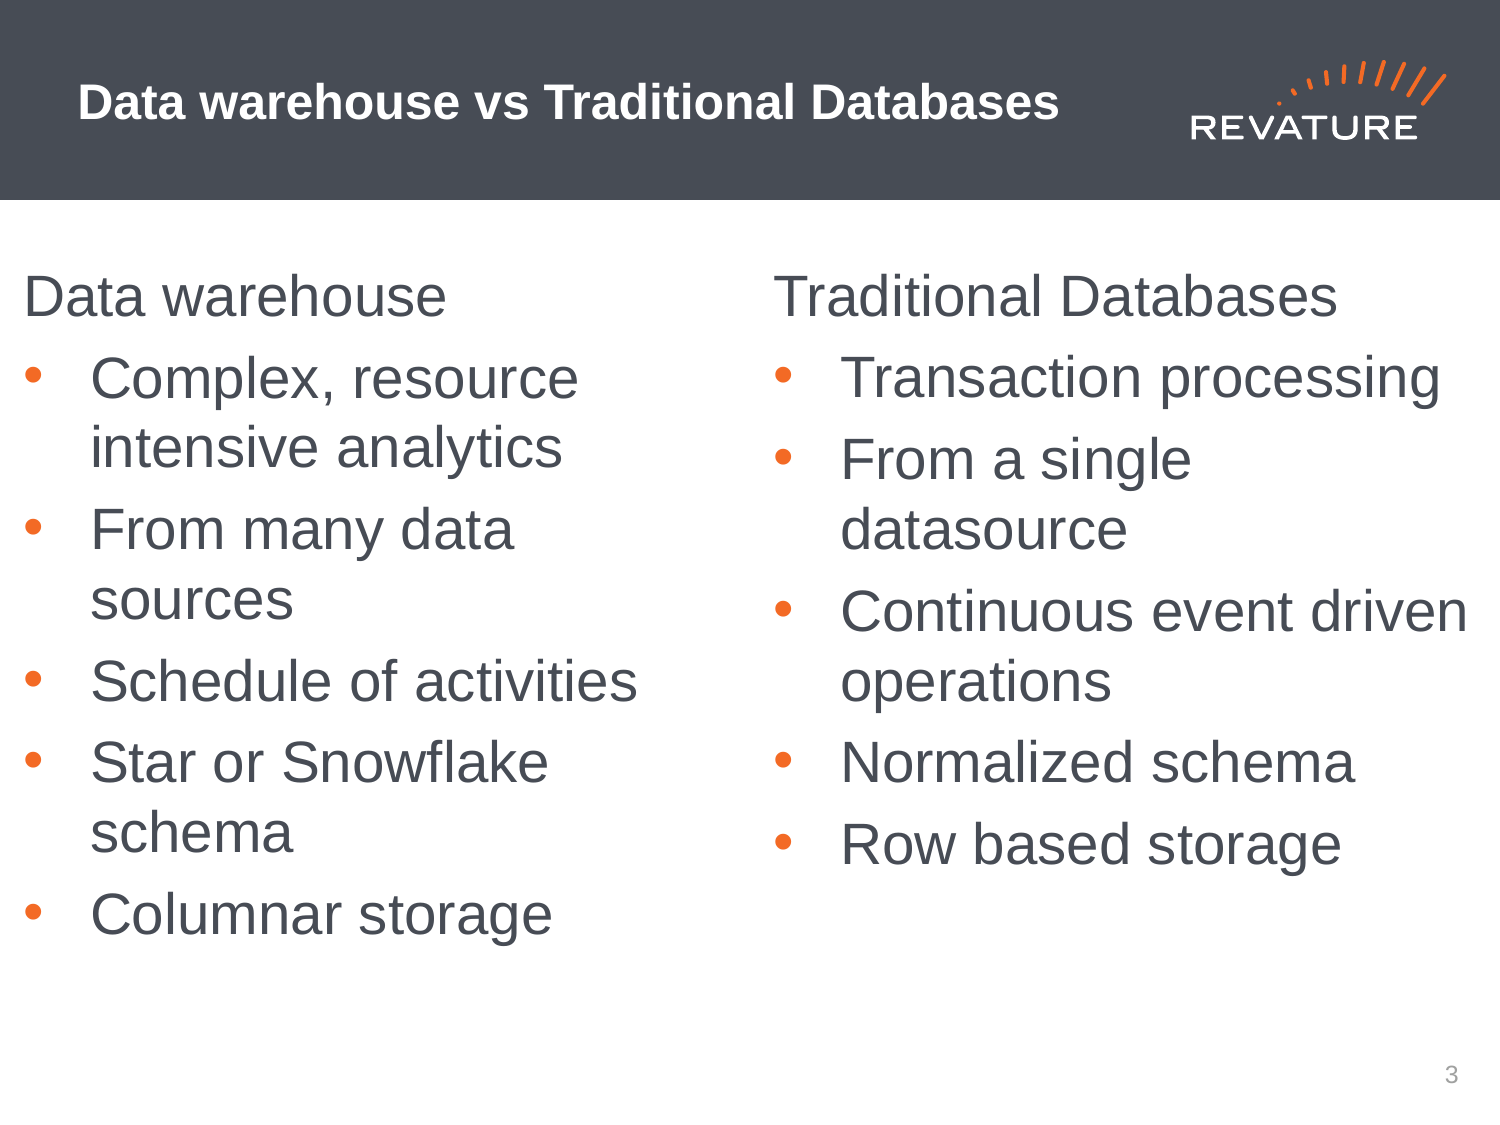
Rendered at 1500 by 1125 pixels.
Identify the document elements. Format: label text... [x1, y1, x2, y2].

slide_number 2 [1332, 1044, 1474, 1104]
list Data warehouse Complex, resource intensive analytics From many data sources Schedule of activities Star or Snowflake schema Columnar storage [0, 243, 749, 1044]
text_box Traditional Databases Transaction processing From a single datasource Continuous event driven operations Normalized schema Row based storage [749, 242, 1500, 1044]
title Data warehouse vs Traditional Databases [62, 0, 1084, 200]
